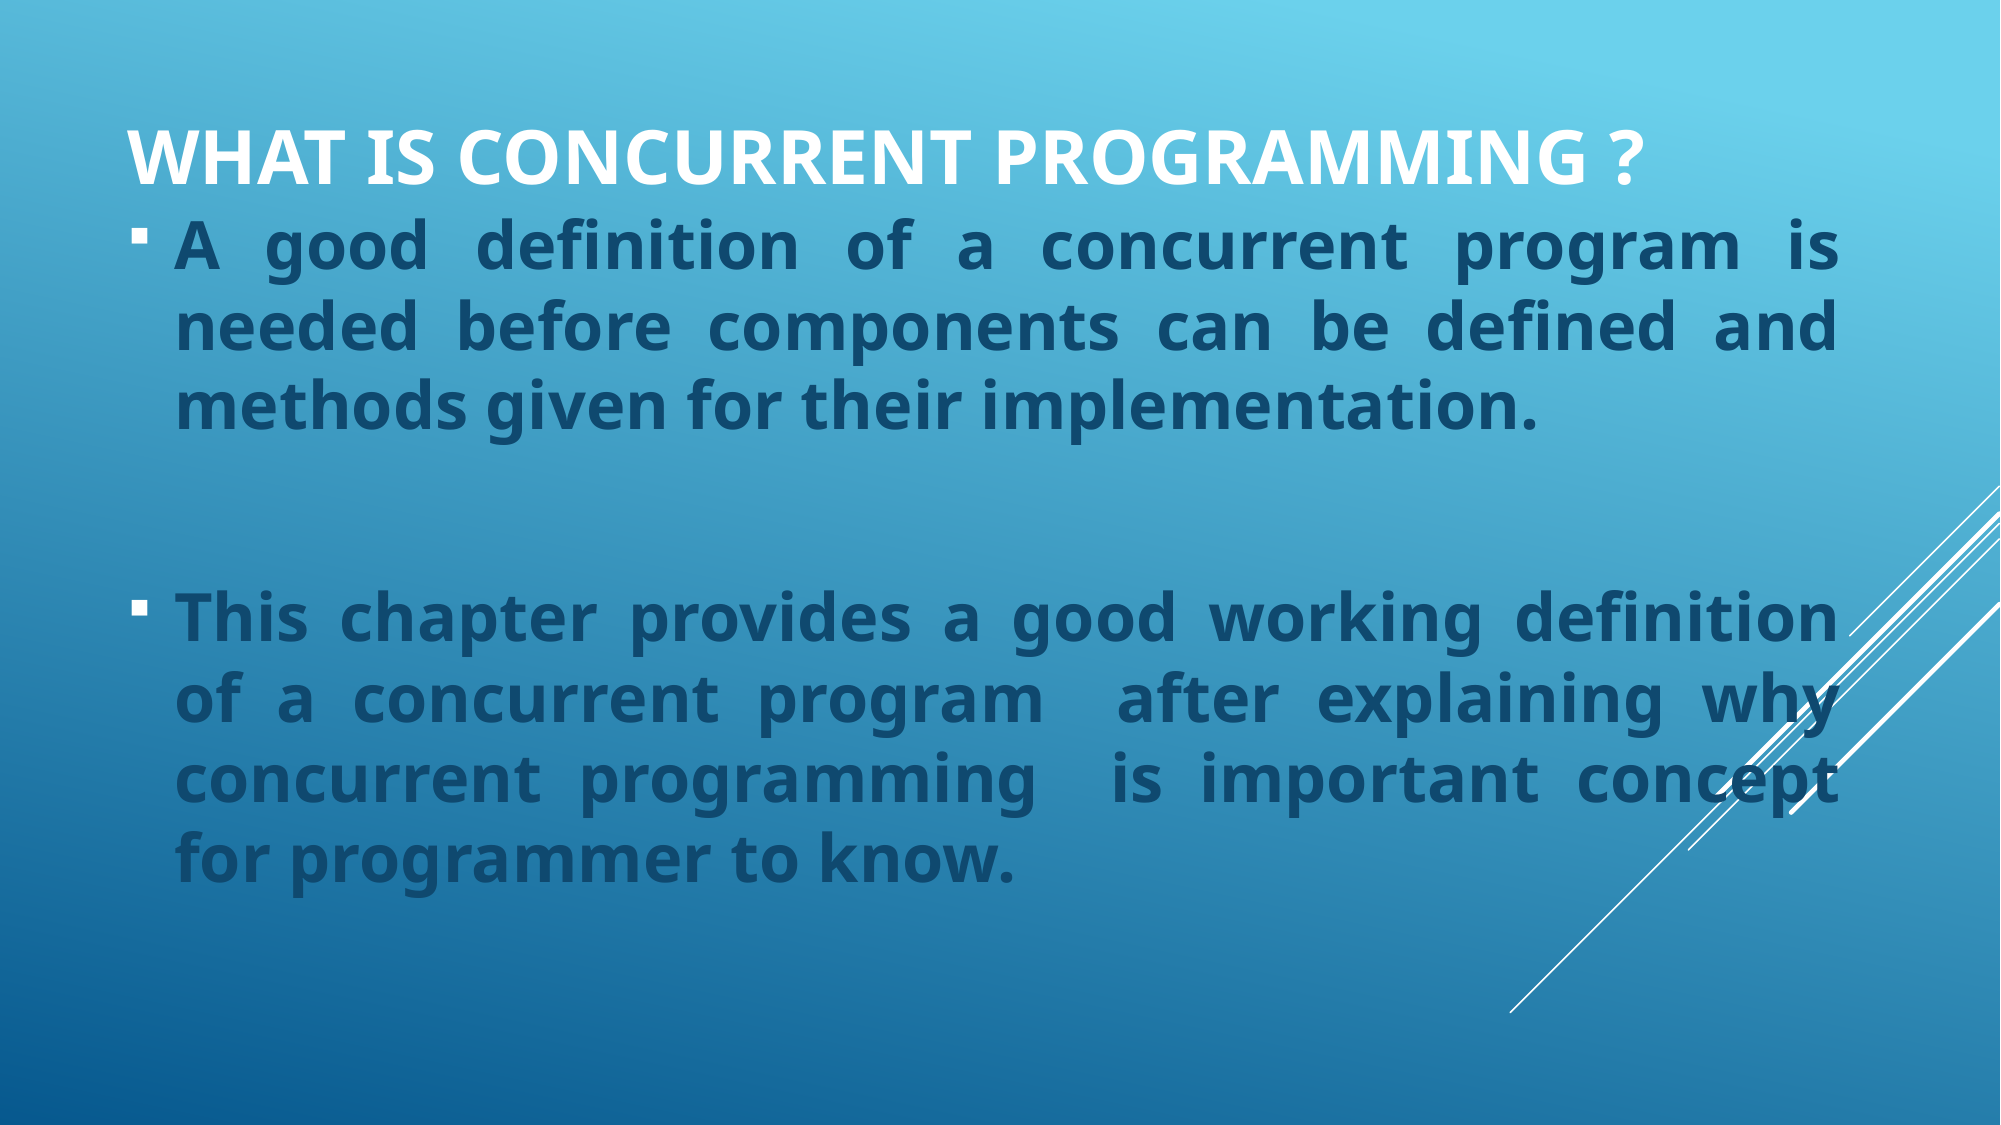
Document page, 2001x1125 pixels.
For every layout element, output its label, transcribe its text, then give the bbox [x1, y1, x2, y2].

title What is Concurrent programming ? [112, 0, 1883, 309]
list A good definition of a concurrent program is needed before components can be defined and methods given for their implementation. This chapter provides a good working definition of a concurrent program after explaining why concurrent programming is important concept for programmer to know. [112, 195, 1857, 1000]
